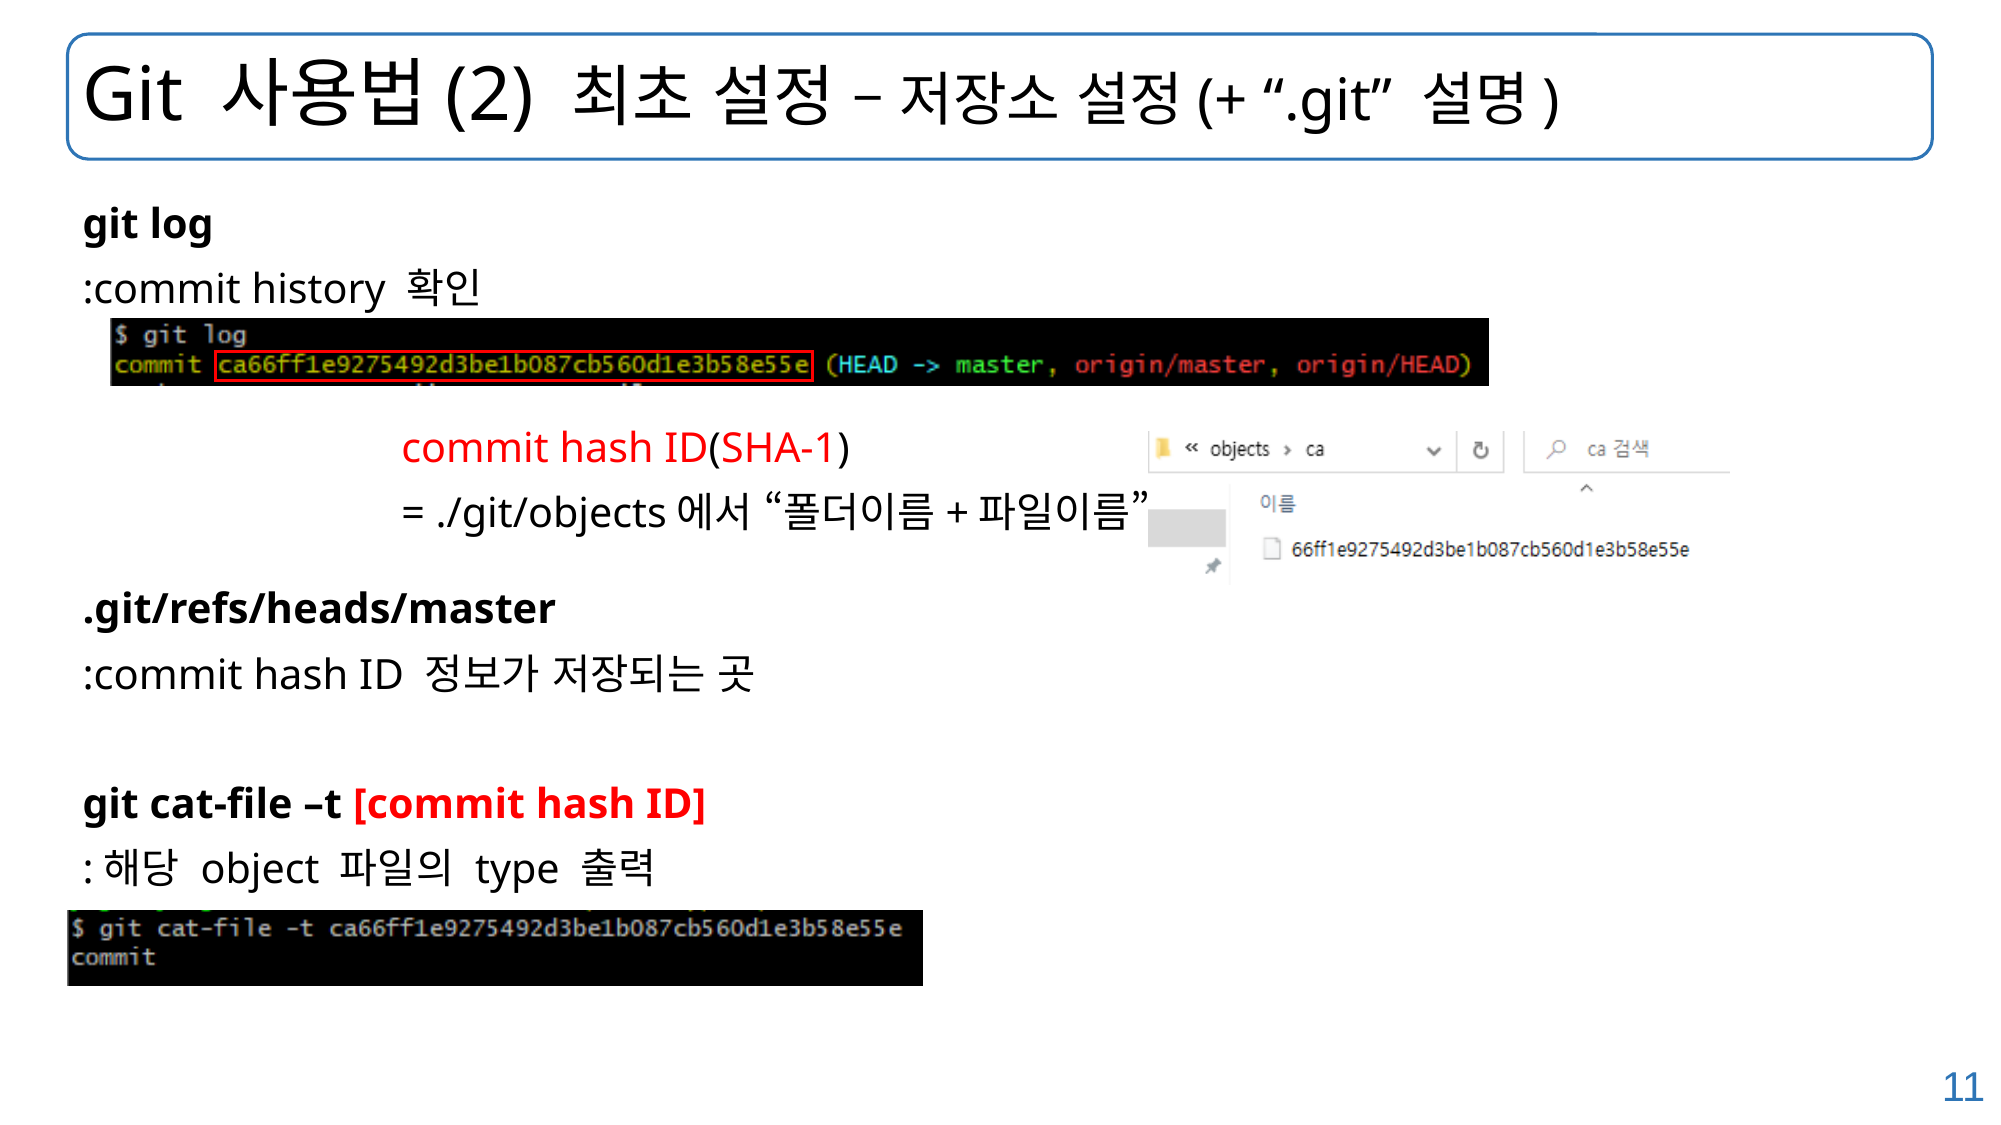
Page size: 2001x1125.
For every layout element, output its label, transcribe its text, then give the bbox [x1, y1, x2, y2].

picture [1148, 431, 1730, 585]
text_box commit hash ID(SHA-1) = ./git/objects에서 “폴더이름+파일이름” [386, 419, 1295, 545]
text_box git cat-file –t [commit hash ID] :해당 object 파일의 type 출력 [67, 774, 779, 900]
picture [110, 318, 1489, 386]
text_box .git/refs/heads/master :commit hash ID 정보가 저장되는 곳 [67, 580, 789, 715]
picture [67, 910, 923, 987]
title Git 사용법(2) 최초 설정 – 저장소 설정(+ “.git” 설명) [67, 34, 1933, 160]
text_box git log :commit history 확인 [67, 195, 512, 321]
